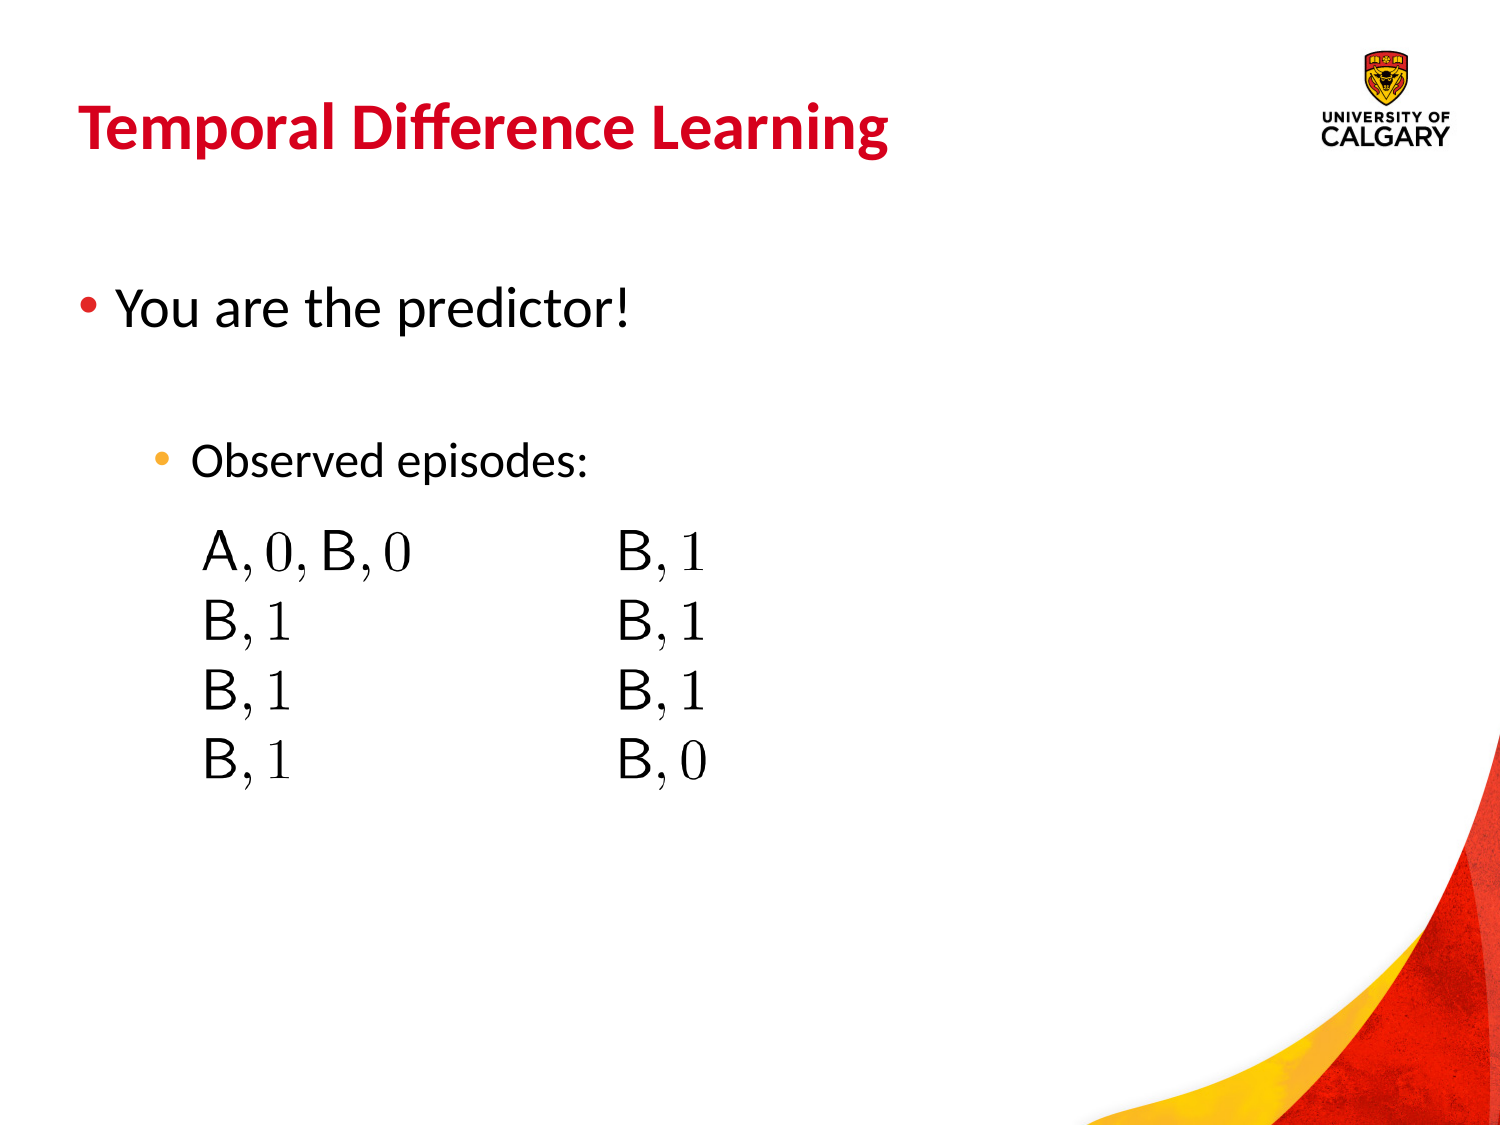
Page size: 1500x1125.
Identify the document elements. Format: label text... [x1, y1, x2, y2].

list You are the predictor! Observed episodes: [63, 269, 1395, 1031]
title Temporal Difference Learning [63, 46, 1269, 209]
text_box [187, 502, 730, 798]
picture [0, 0, 1500, 1125]
